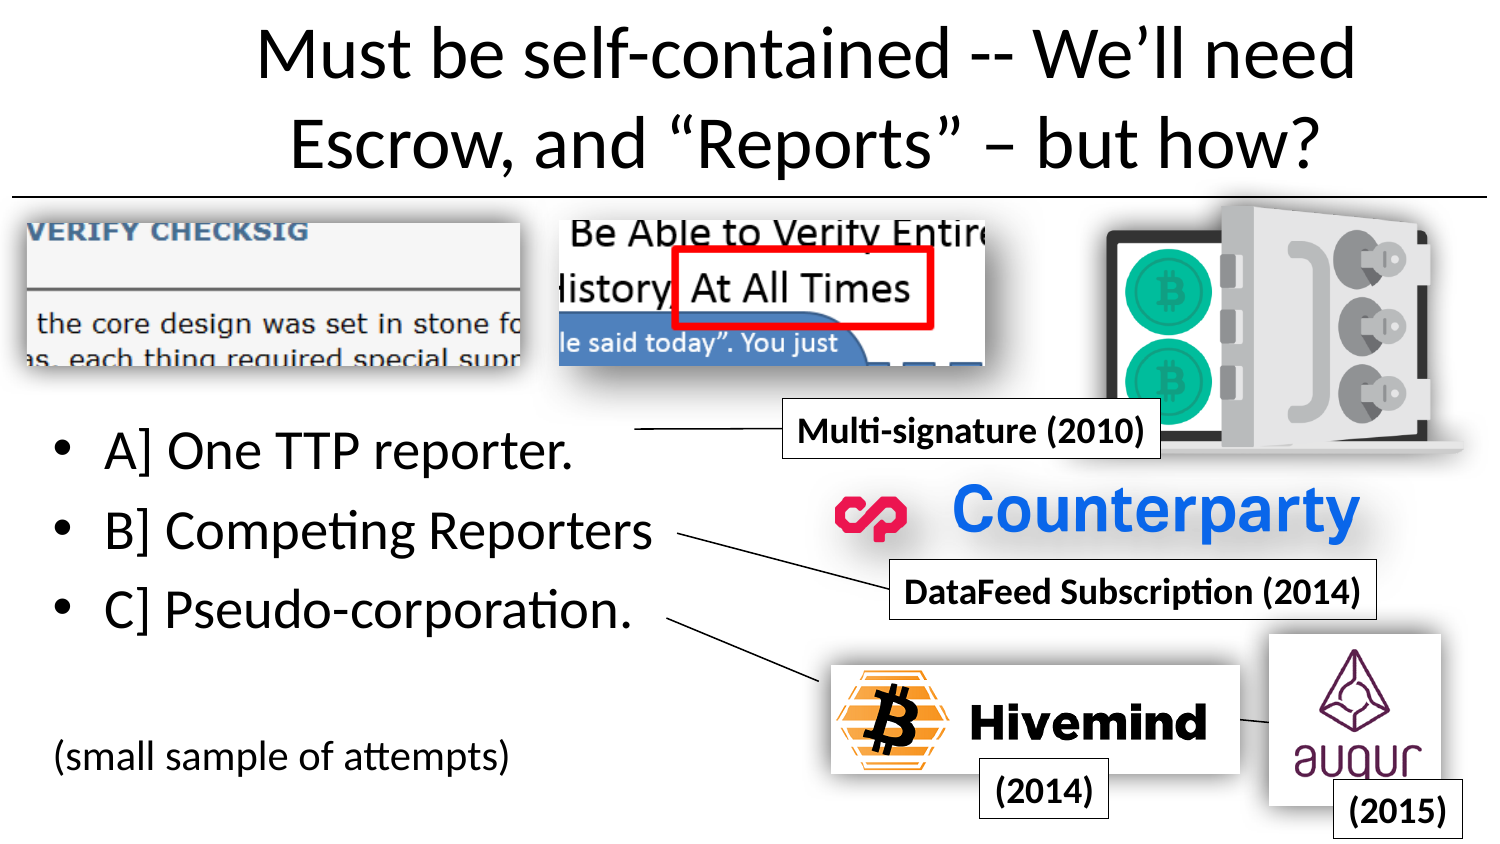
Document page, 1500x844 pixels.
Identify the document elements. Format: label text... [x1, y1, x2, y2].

picture [1269, 633, 1441, 806]
picture [1068, 206, 1464, 454]
title Must be self-contained -- We’ll need Escrow, and “Reports” – but how? [187, 9, 1426, 177]
text_box (2015) [1333, 779, 1463, 839]
picture [830, 665, 1240, 774]
text_box Multi-signature (2010) [782, 398, 1065, 459]
list A] One TTP reporter. B] Competing Reporters C] Pseudo-corporation. (small sample of attempts) [37, 246, 1257, 790]
picture [559, 220, 986, 367]
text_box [666, 617, 820, 682]
text_box DataFeed Subscription (2014) [889, 569, 1377, 620]
picture [796, 463, 1399, 560]
text_box (2014) [979, 783, 1109, 819]
picture [26, 222, 521, 367]
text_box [676, 532, 888, 590]
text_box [1243, 709, 1264, 729]
